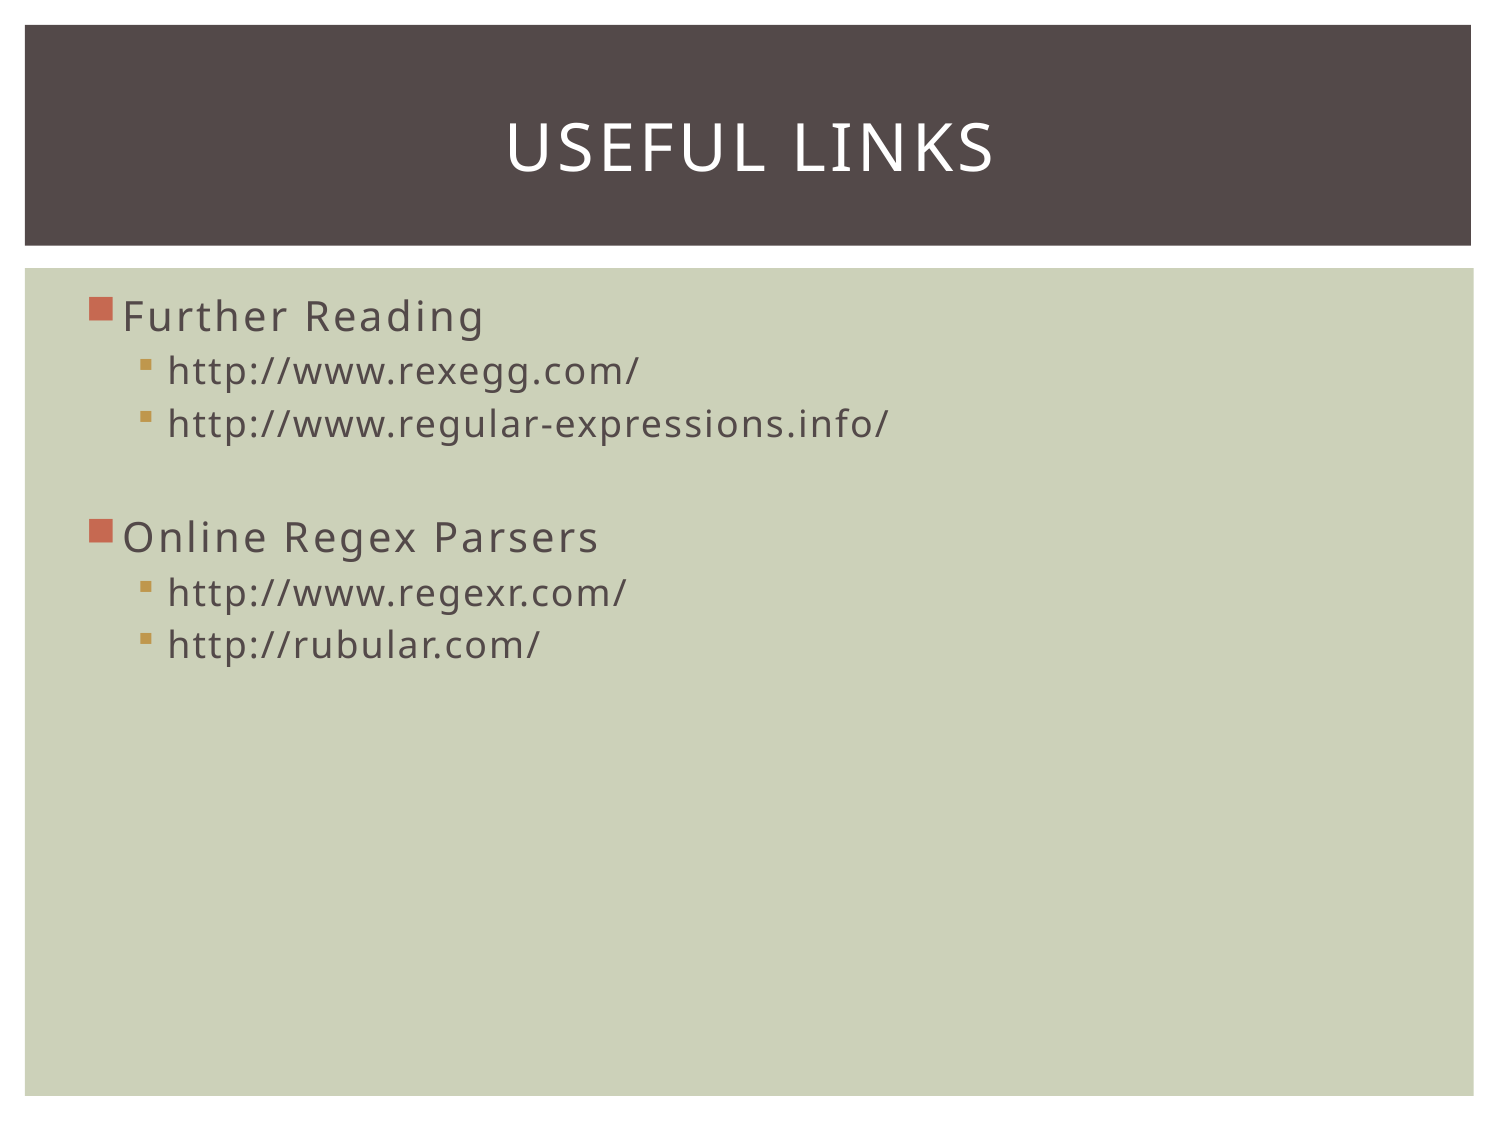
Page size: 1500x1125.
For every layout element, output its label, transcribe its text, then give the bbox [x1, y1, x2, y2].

title Useful Links [62, 58, 1438, 232]
list Further Reading http://www.rexegg.com/ http://www.regular-expressions.info/ Online Regex Parsers http://www.regexr.com/ http://rubular.com/ [62, 281, 1442, 1005]
